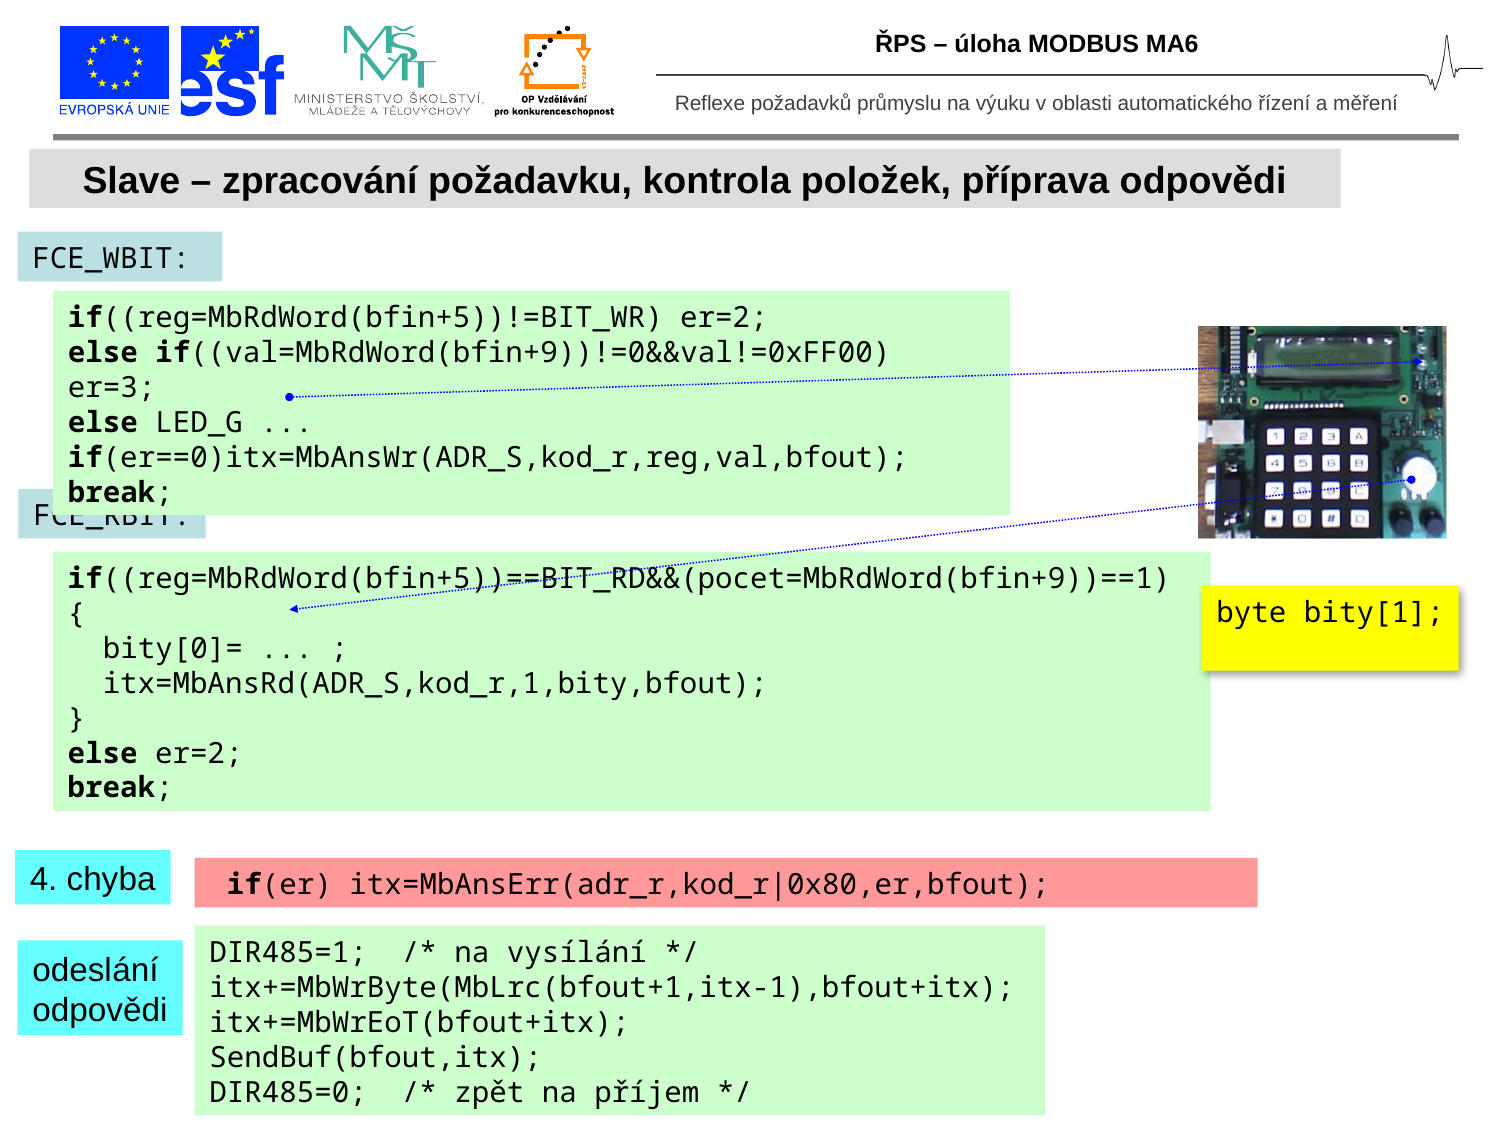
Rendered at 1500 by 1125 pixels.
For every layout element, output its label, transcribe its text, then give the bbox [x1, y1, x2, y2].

text_box DIR485=1; /* na vysílání */ itx+=MbWrByte(MbLrc(bfout+1,itx-1),bfout+itx); itx+=MbWrEoT(bfout+itx); SendBuf(bfout,itx); DIR485=0; /* zpět na příjem */ [194, 925, 1046, 1116]
picture [1198, 325, 1447, 539]
text_box 4. chyba [15, 849, 171, 905]
picture [656, 34, 1483, 91]
text_box ŘPS – úloha MODBUS MA6 [644, 20, 1430, 68]
text_box if((reg=MbRdWord(bfin+5))==BIT_RD&&(pocet=MbRdWord(bfin+9))==1) { bity[0]= ... ; itx=MbAnsRd(ADR_S,kod_r,1,bity,bfout); } else er=2; break; [53, 551, 1211, 812]
text_box FCE_RBIT: [18, 488, 206, 539]
text_box byte bity[1]; [1201, 586, 1459, 671]
text_box if((reg=MbRdWord(bfin+5))!=BIT_WR) er=2; else if((val=MbRdWord(bfin+9))!=0&&val!=0xFF00) er=3; else LED_G ... if(er==0)itx=MbAnsWr(ADR_S,kod_r,reg,val,bfout); break; [53, 290, 1010, 516]
text_box FCE_WBIT: [17, 231, 223, 282]
text_box odeslání odpovědi [17, 940, 183, 1036]
text_box [289, 604, 308, 613]
text_box Slave – zpracování požadavku, kontrola položek, příprava odpovědi [29, 148, 1341, 208]
text_box if(er) itx=MbAnsErr(adr_r,kod_r|0x80,er,bfout); [194, 857, 1258, 908]
text_box [285, 392, 295, 402]
